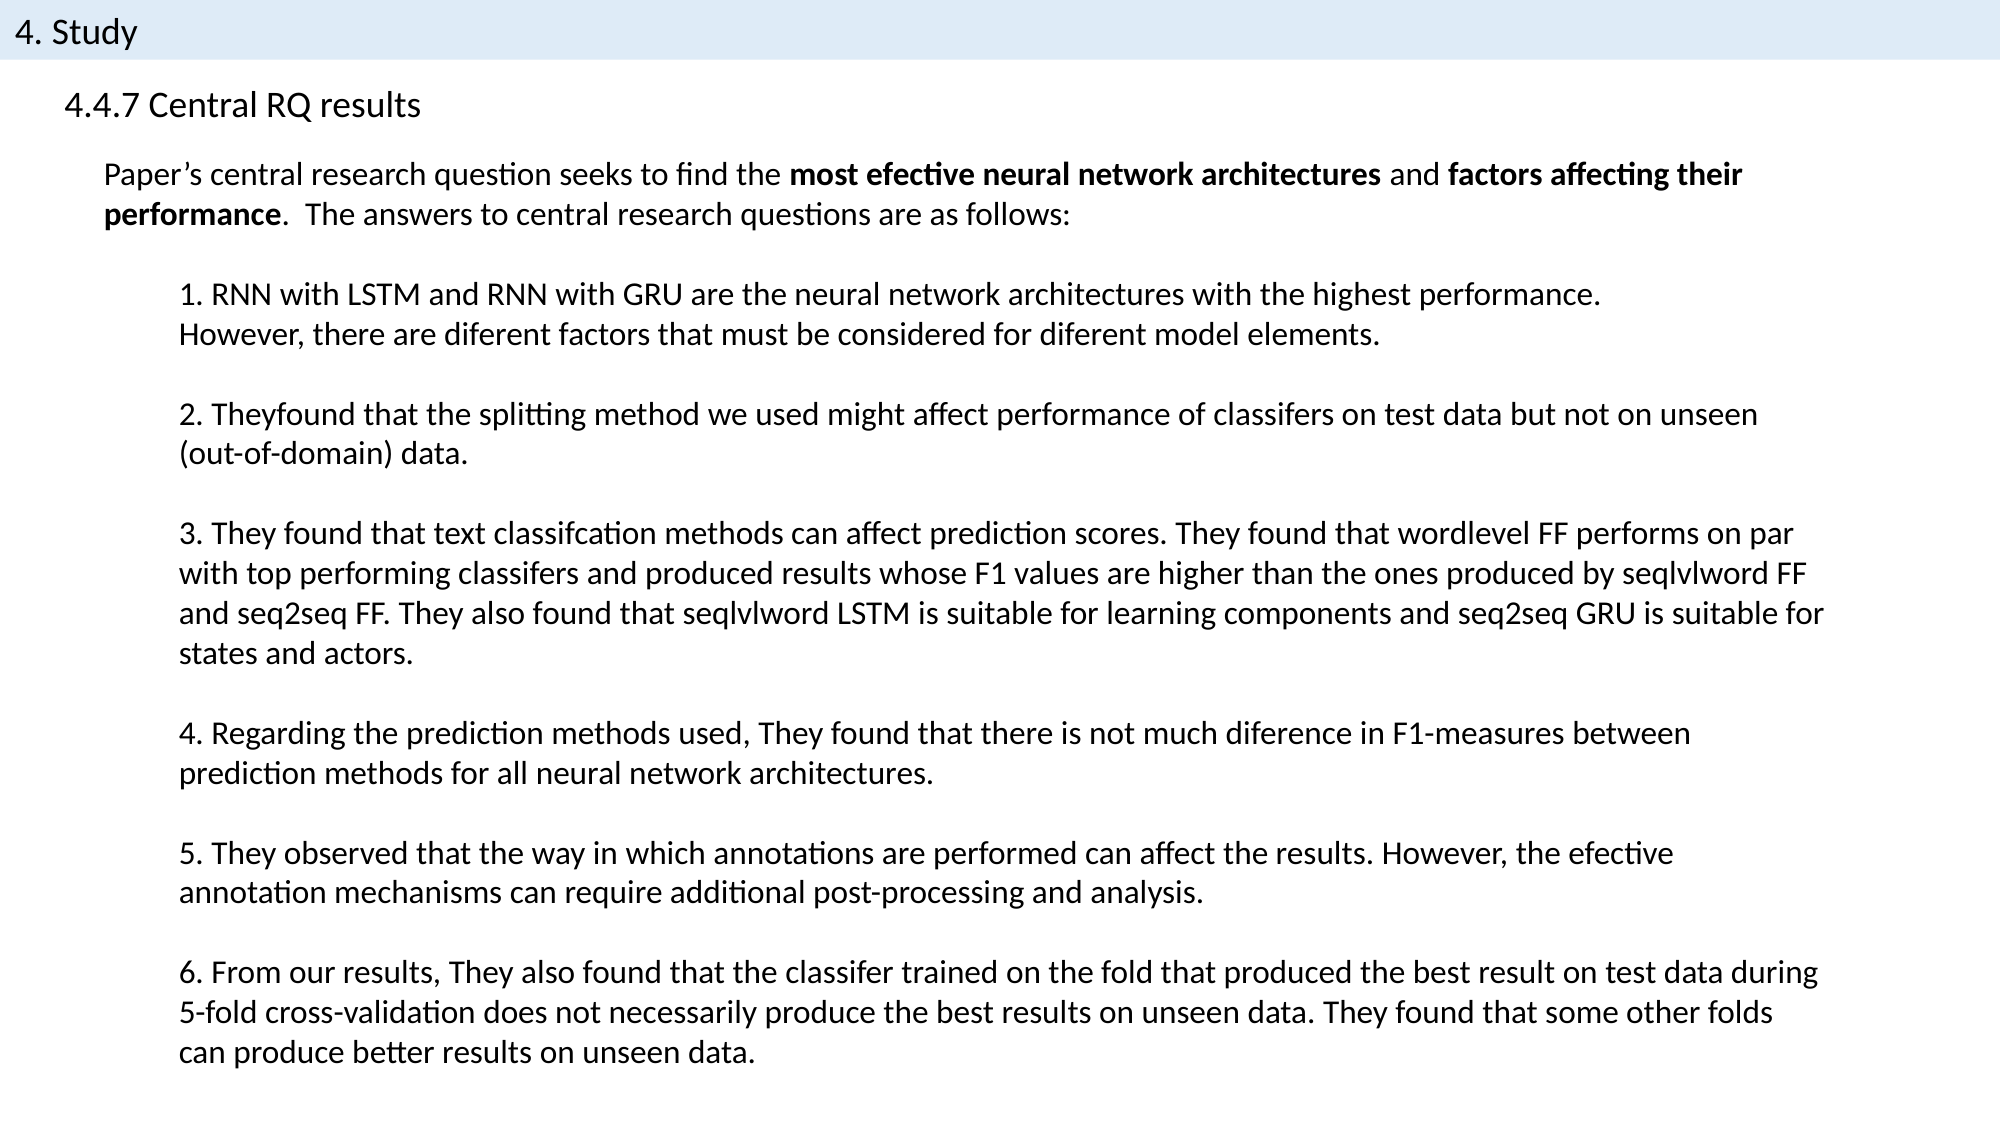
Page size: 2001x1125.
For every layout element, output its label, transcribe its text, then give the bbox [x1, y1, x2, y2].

text_box Paper’s central research question seeks to find the most efective neural network architectures and factors affecting their performance. The answers to central research questions are as follows: 1. RNN with LSTM and RNN with GRU are the neural network architectures with the highest performance. However, there are diferent factors that must be considered for diferent model elements. 2. Theyfound that the splitting method we used might affect performance of classifers on test data but not on unseen (out-of-domain) data. 3. They found that text classifcation methods can affect prediction scores. They found that wordlevel FF performs on par with top performing classifers and produced results whose F1 values are higher than the ones produced by seqlvlword FF and seq2seq FF. They also found that seqlvlword LSTM is suitable for learning components and seq2seq GRU is suitable for states and actors. 4. Regarding the prediction methods used, They found that there is not much diference in F1-measures between prediction methods for all neural network architectures. 5. They observed that the way in which annotations are performed can affect the results. However, the efective annotation mechanisms can require additional post-processing and analysis. 6. From our results, They also found that the classifer trained on the fold that produced the best result on test data during 5-fold cross-validation does not necessarily produce the best results on unseen data. They found that some other folds can produce better results on unseen data. [88, 144, 1844, 1078]
text_box 4.4.7 Central RQ results [49, 72, 467, 133]
text_box 4. Study [0, 0, 2000, 60]
